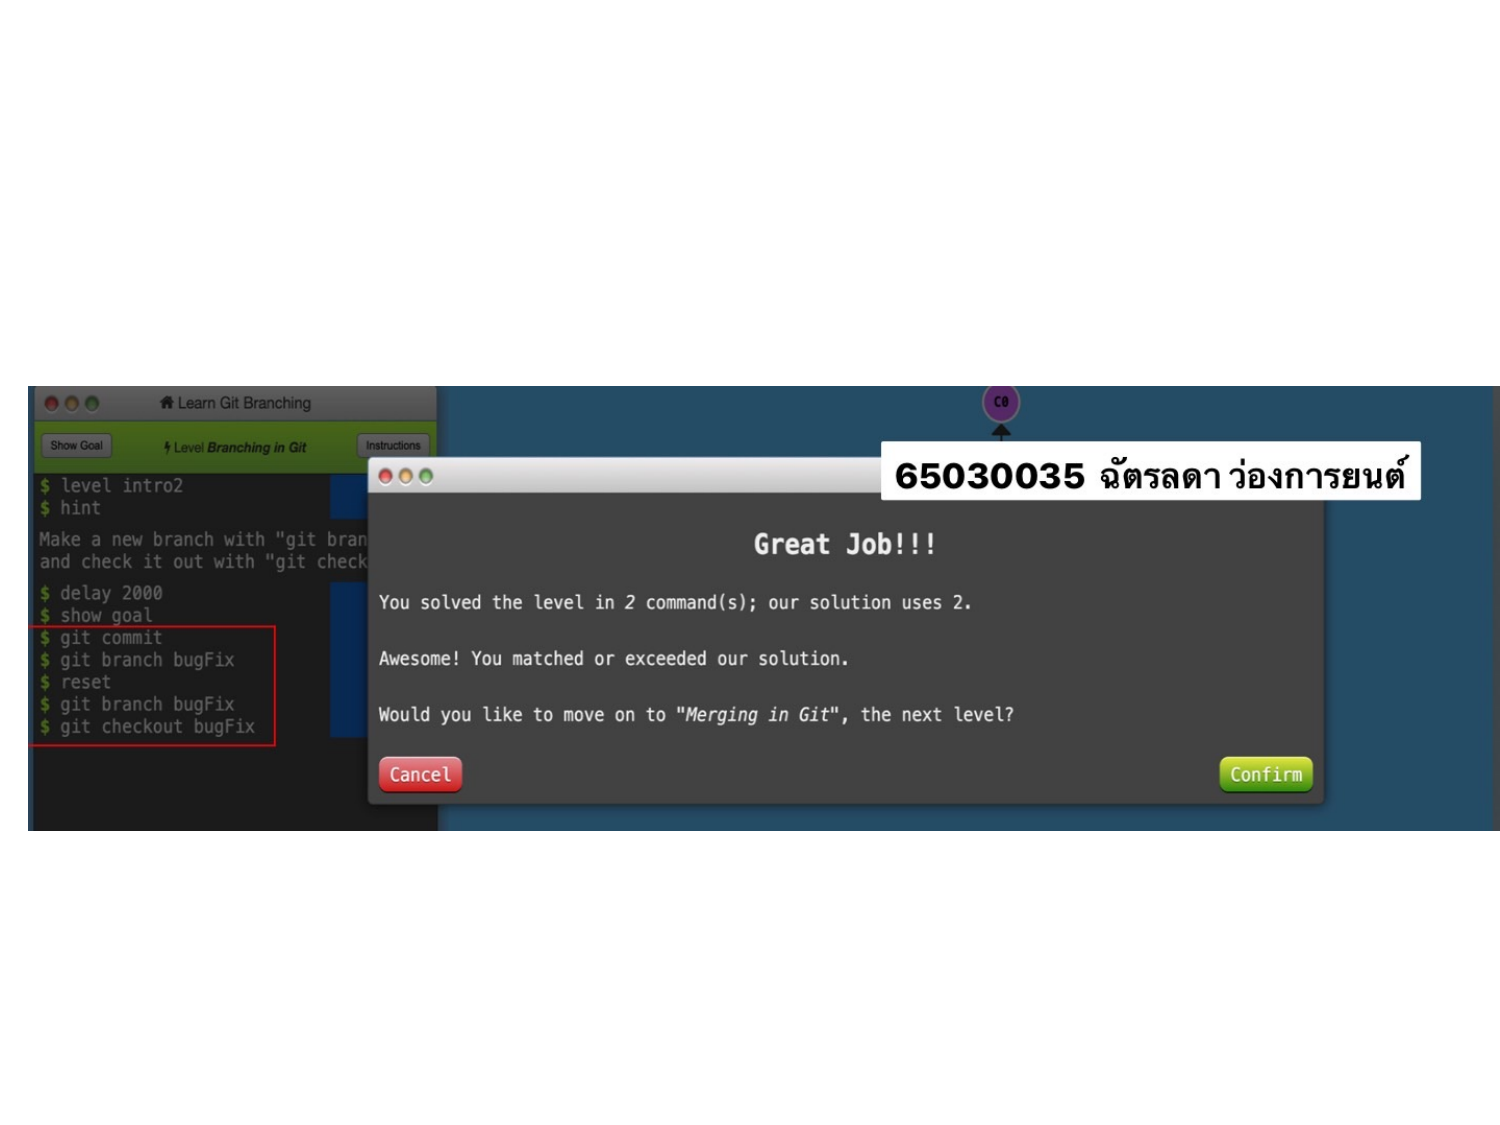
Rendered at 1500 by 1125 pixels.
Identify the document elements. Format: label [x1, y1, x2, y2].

picture [27, 386, 1500, 831]
